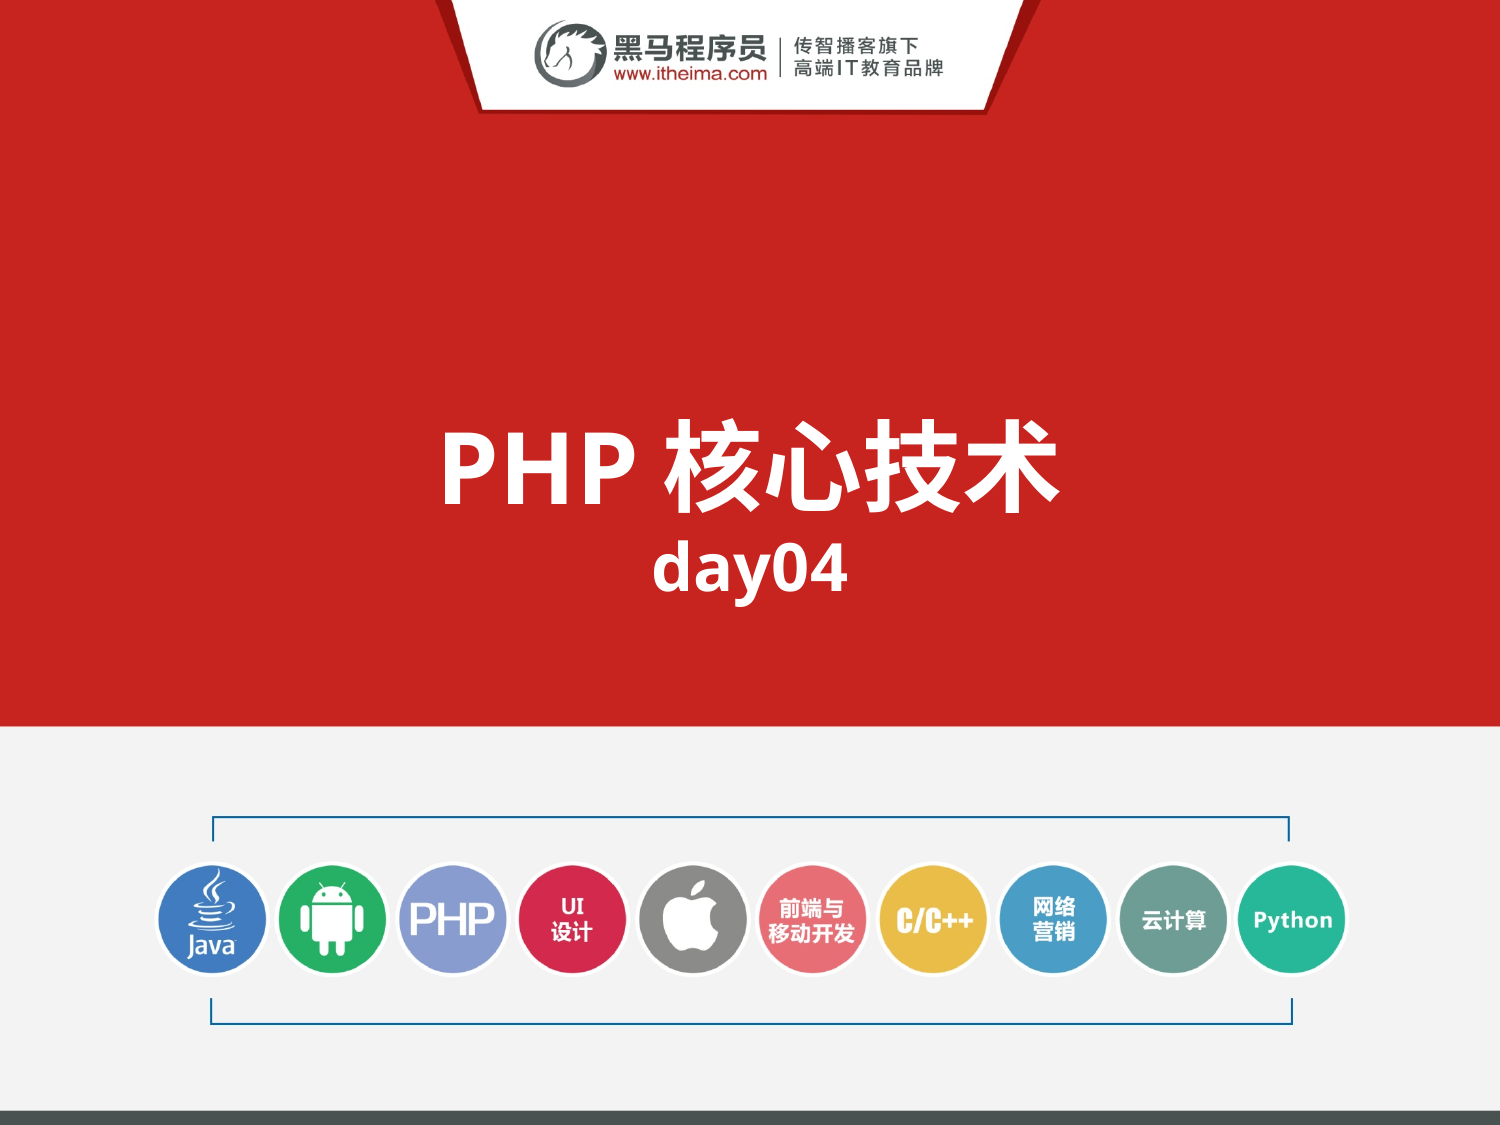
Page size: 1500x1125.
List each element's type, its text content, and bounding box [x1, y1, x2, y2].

picture [0, 612, 1500, 1125]
text_box PHP核心技术 day04 [0, 397, 1500, 612]
picture [0, 0, 1500, 397]
